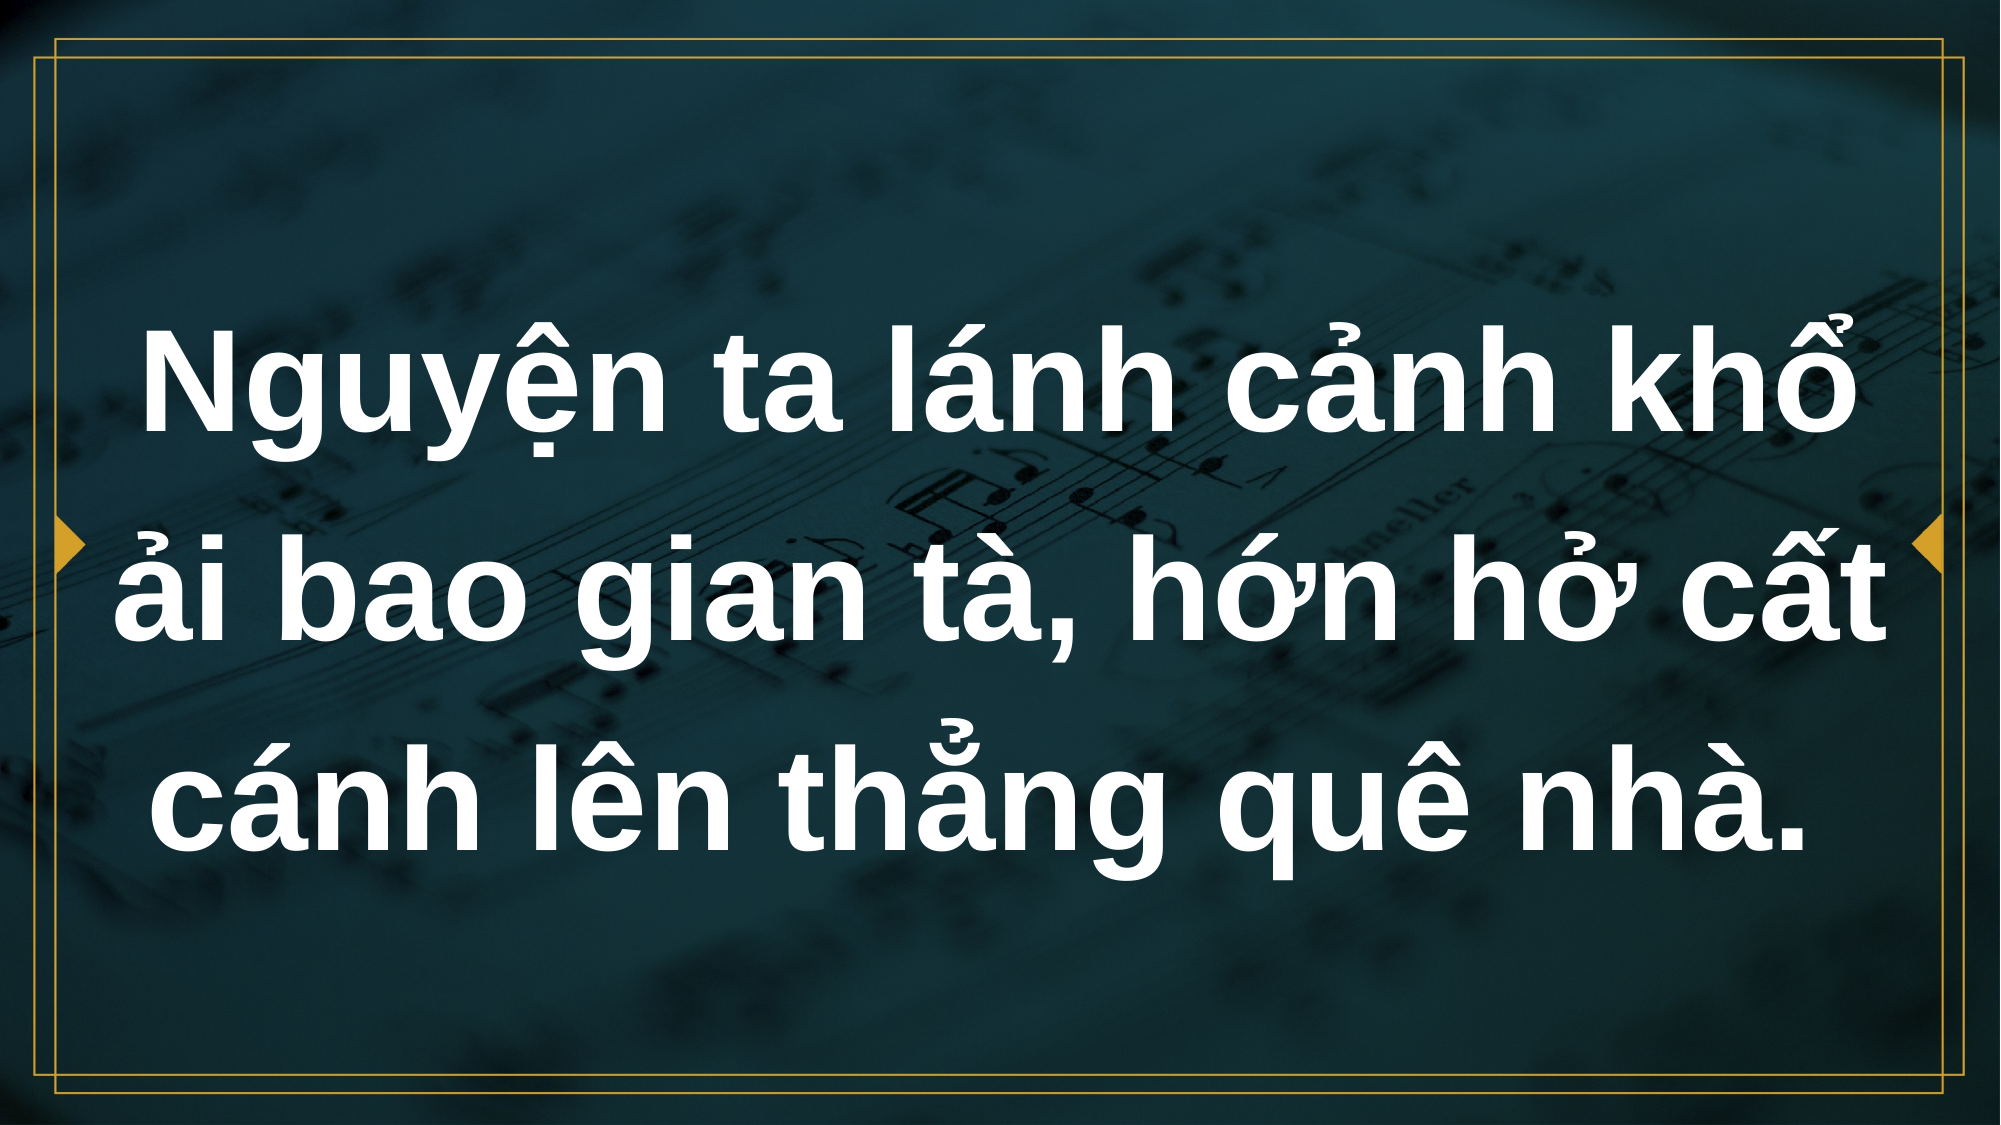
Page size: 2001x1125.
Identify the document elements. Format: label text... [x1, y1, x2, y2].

picture [0, 0, 2000, 1125]
title Nguyện ta lánh cảnh khổ ải bao gian tà, hớn hở cất cánh lên thẳng quê nhà. [55, 53, 1945, 1077]
